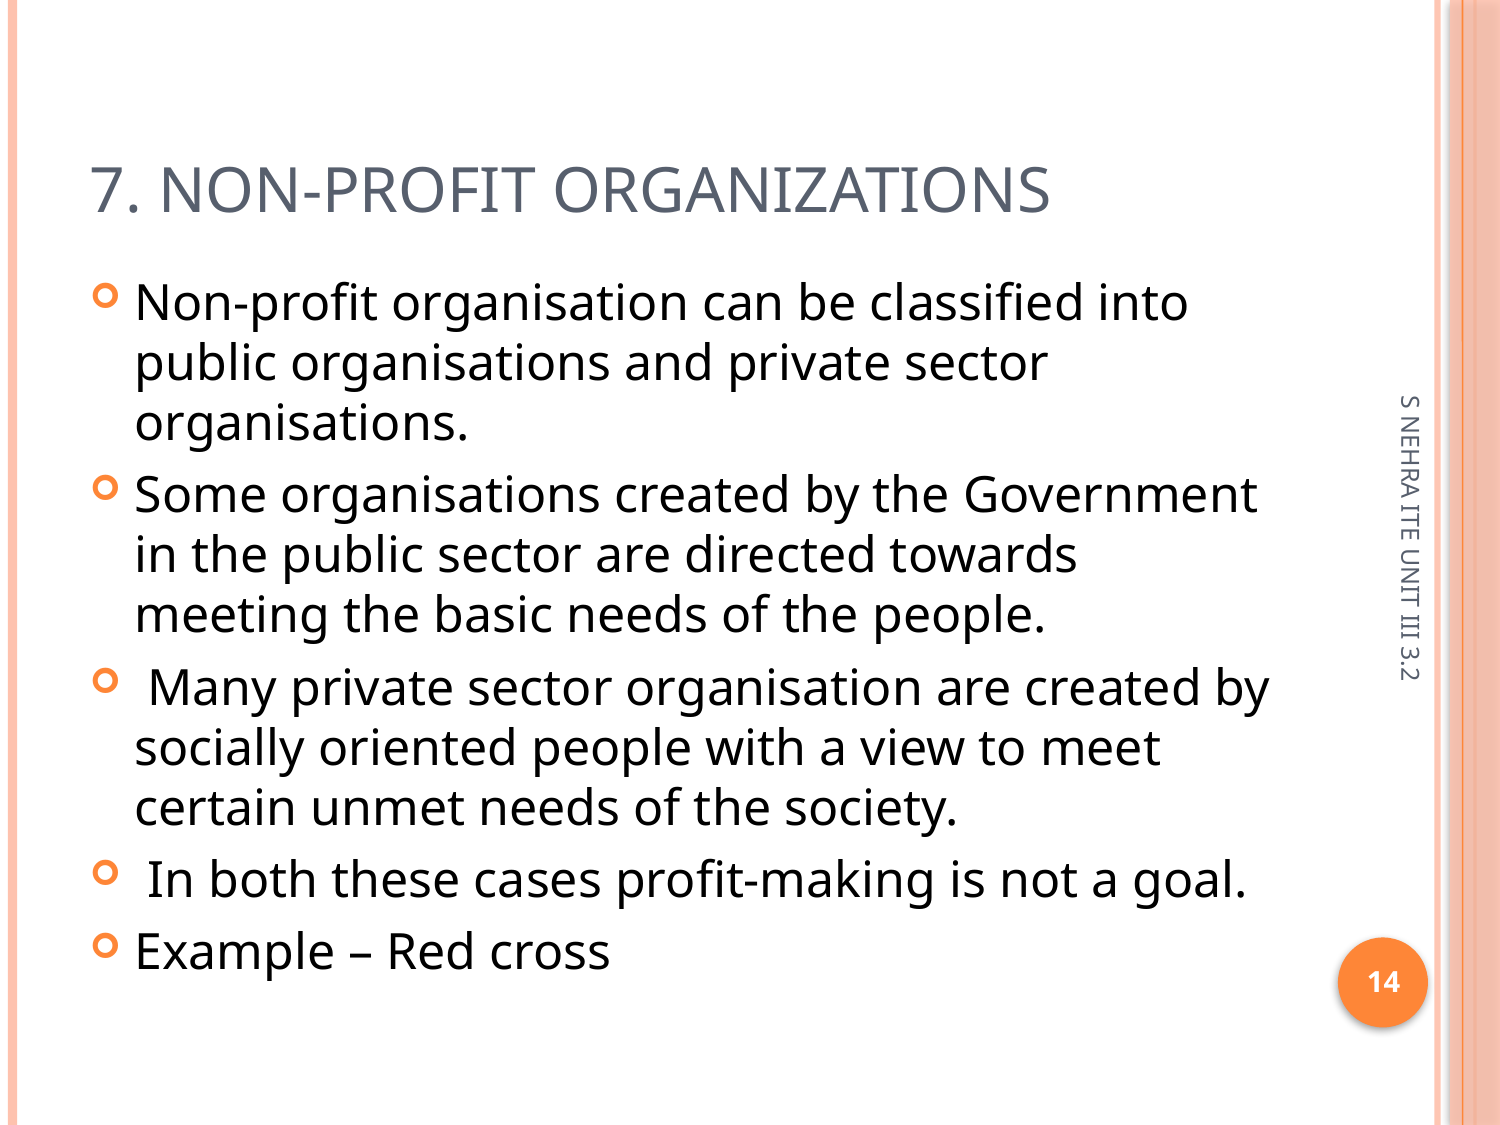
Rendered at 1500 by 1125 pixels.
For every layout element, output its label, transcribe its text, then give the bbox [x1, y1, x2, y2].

slide_number 14 [1333, 940, 1434, 1027]
title 7. Non-Profit Organizations [75, 45, 1300, 233]
footer S NEHRA ITE UNIT III 3.2 [1379, 380, 1440, 906]
list Non-profit organisation can be classified into public organisations and private sector organisations. Some organisations created by the Government in the public sector are directed towards meeting the basic needs of the people. Many private sector organisation are created by socially oriented people with a view to meet certain unmet needs of the society. In both these cases profit-making is not a goal. Example – Red cross [75, 262, 1300, 1062]
